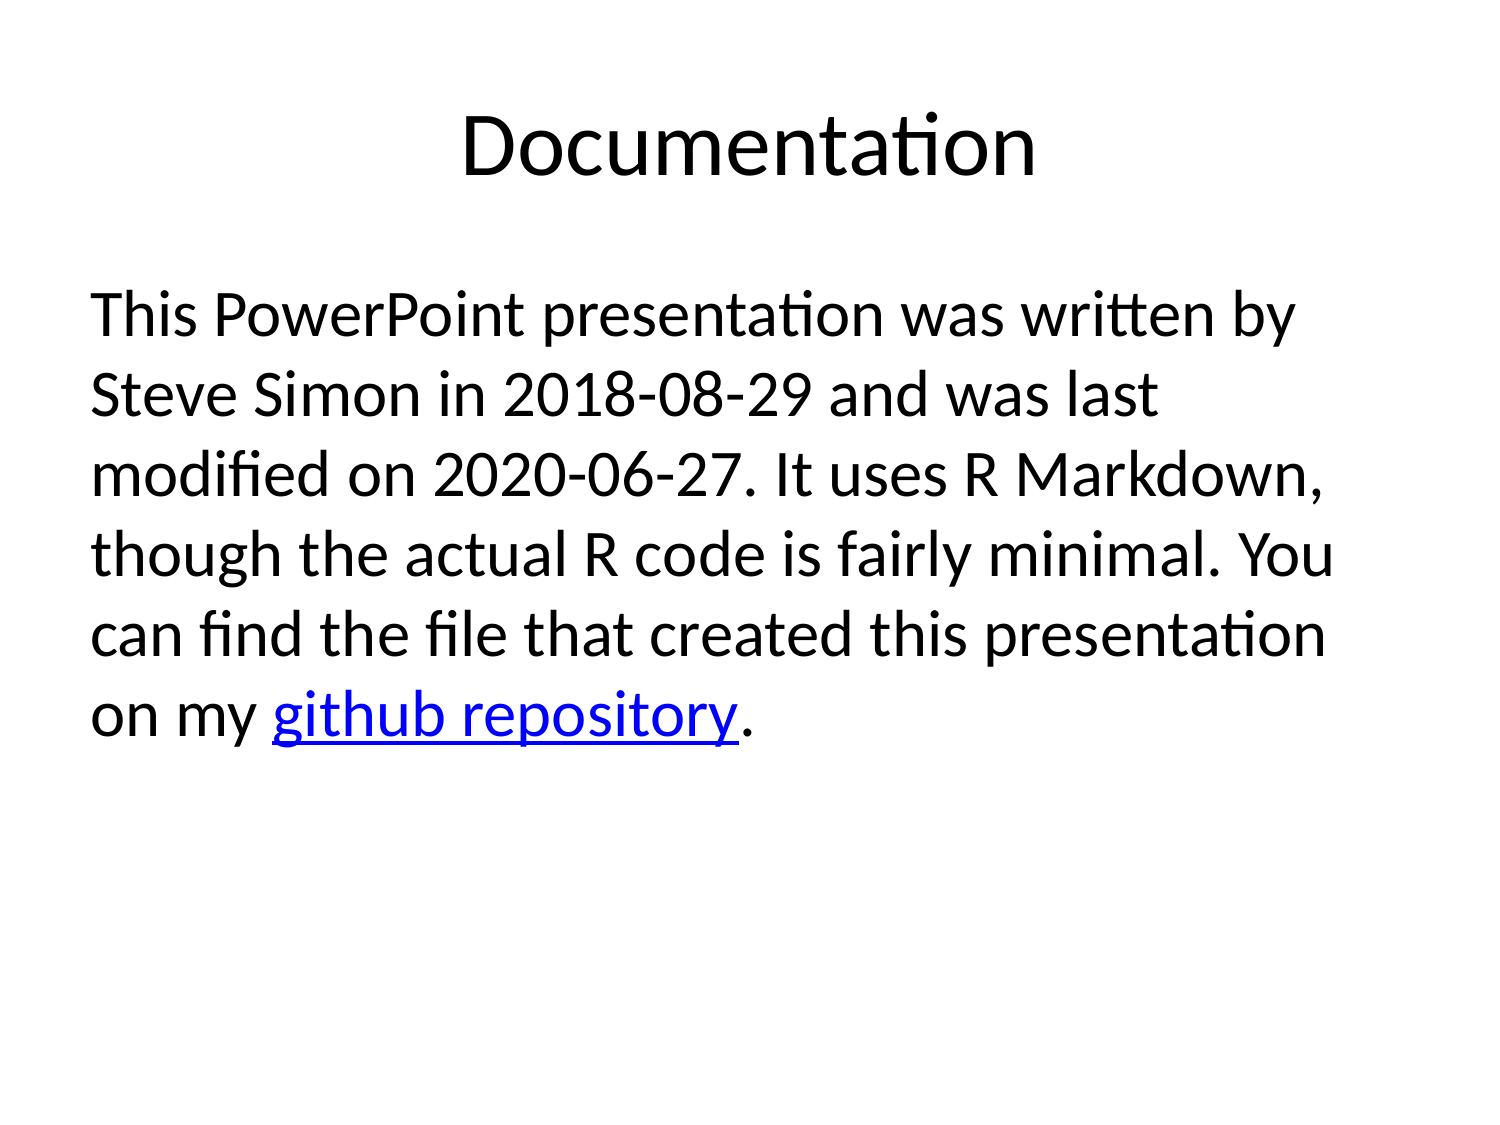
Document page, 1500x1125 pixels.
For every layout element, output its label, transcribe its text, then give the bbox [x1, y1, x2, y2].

list This PowerPoint presentation was written by Steve Simon in 2018-08-29 and was last modified on 2020-06-27. It uses R Markdown, though the actual R code is fairly minimal. You can find the file that created this presentation on my github repository. [75, 262, 1425, 1005]
title Documentation [75, 45, 1425, 233]
